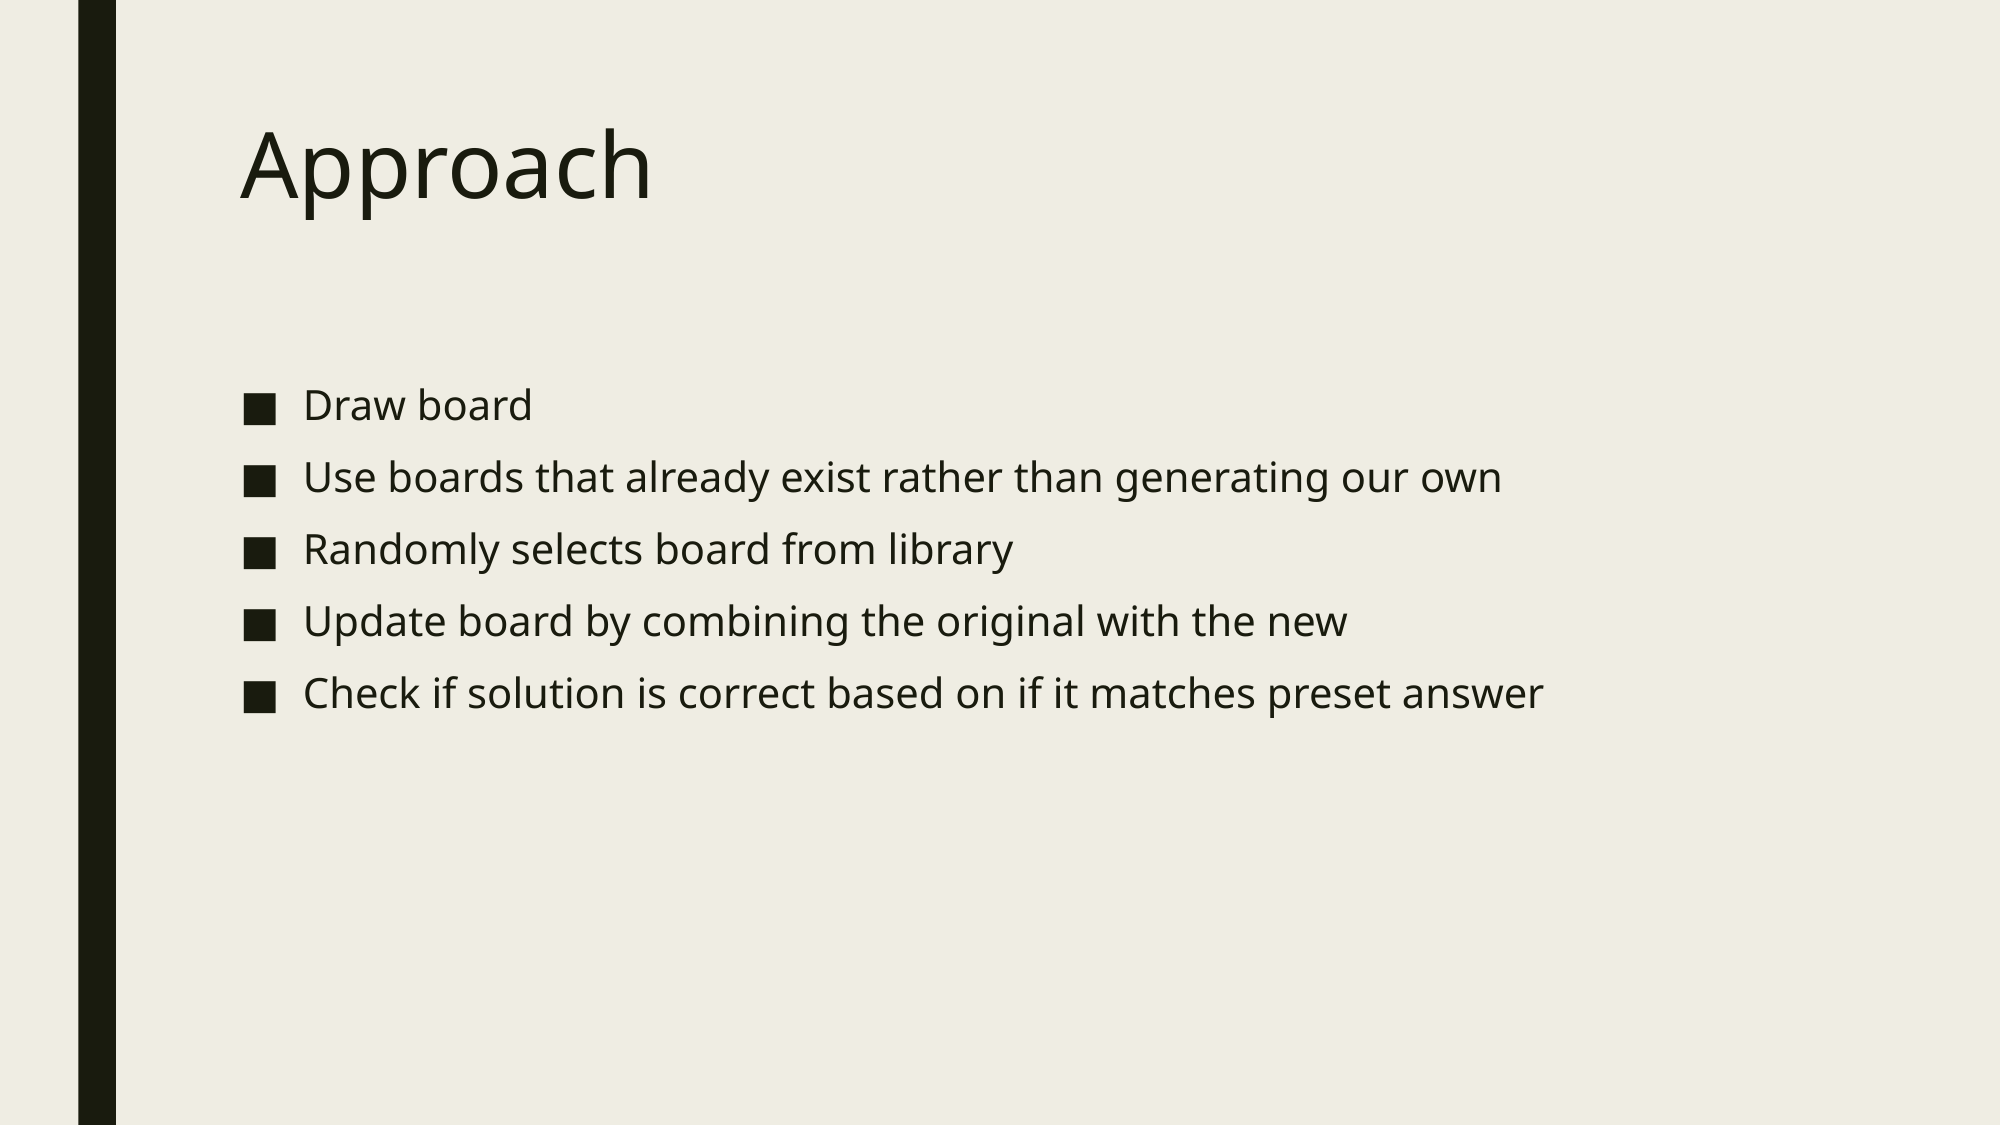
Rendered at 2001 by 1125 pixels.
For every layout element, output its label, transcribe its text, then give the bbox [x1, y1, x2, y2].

title Approach [225, 112, 1800, 357]
list Draw board Use boards that already exist rather than generating our own Randomly selects board from library Update board by combining the original with the new Check if solution is correct based on if it matches preset answer [225, 375, 1800, 963]
